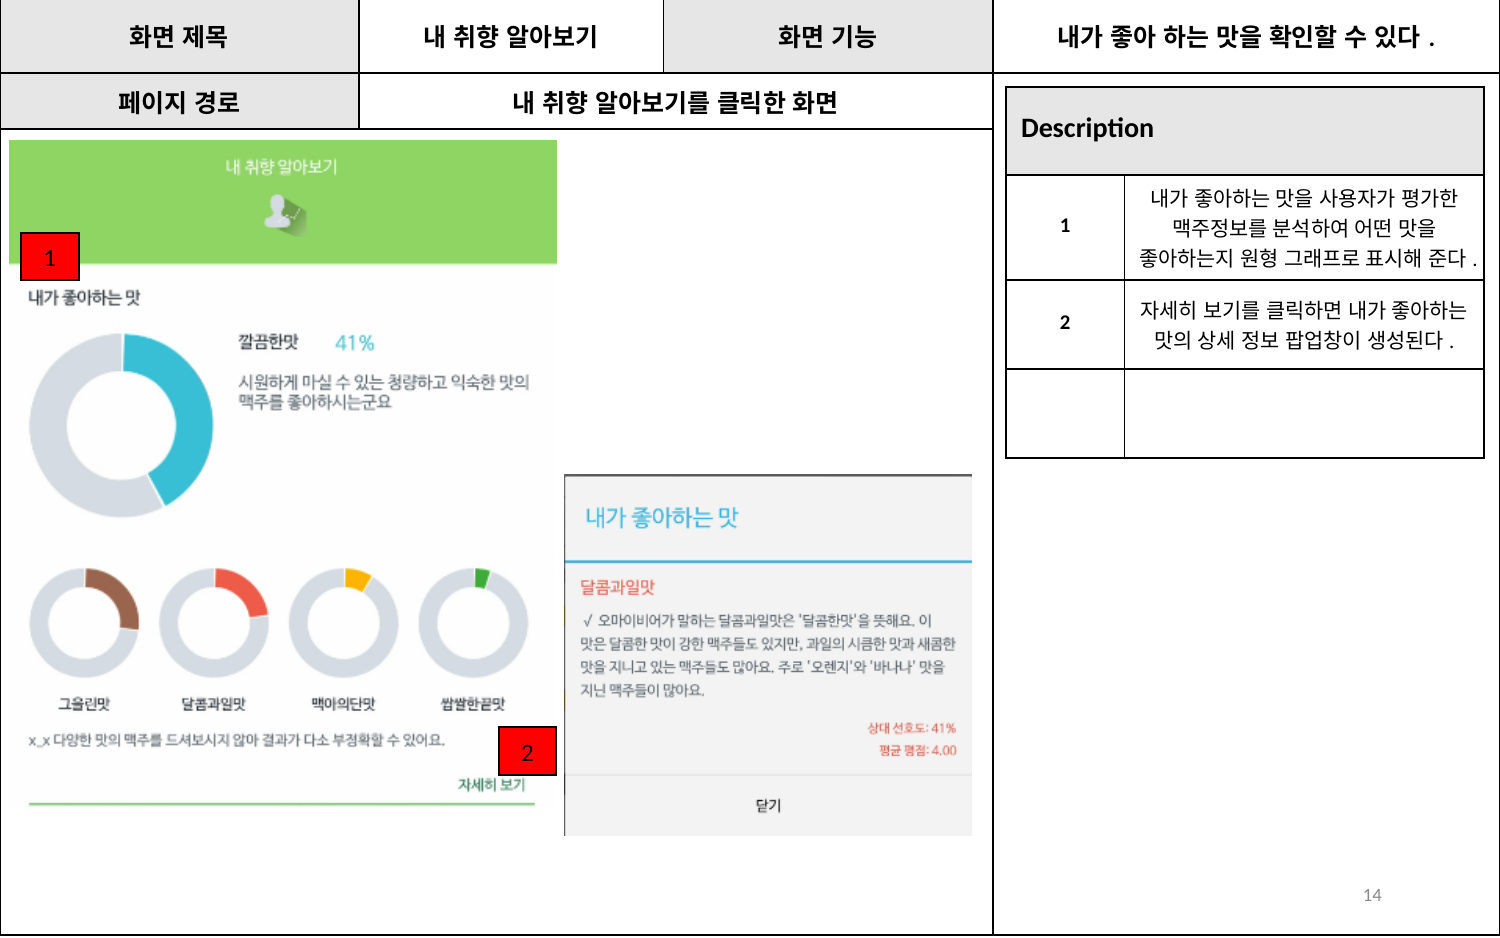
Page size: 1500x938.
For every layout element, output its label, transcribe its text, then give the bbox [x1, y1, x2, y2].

table_header 화면 제목 [1, 0, 358, 72]
table_cell [1, 130, 992, 934]
table_header 내 취향 알아보기 [360, 0, 663, 72]
table_cell 2 [1007, 281, 1124, 368]
table_header 내가 좋아 하는 맛을 확인할 수 있다. [994, 0, 1499, 72]
table_cell 1 [1007, 176, 1124, 279]
table_cell [1125, 370, 1483, 457]
table_cell [994, 74, 1499, 934]
picture [9, 140, 557, 809]
picture [564, 474, 972, 836]
table_cell 페이지 경로 [1, 74, 358, 128]
table_cell [1007, 370, 1124, 457]
slide_number 14 [1059, 868, 1397, 919]
table_cell 내가 좋아하는 맛을 사용자가 평가한 맥주정보를 분석하여 어떤 맛을 좋아하는지 원형 그래프로 표시해 준다. [1125, 176, 1483, 279]
table_header 화면 기능 [664, 0, 992, 72]
table_cell 자세히 보기를 클릭하면 내가 좋아하는 맛의 상세 정보 팝업창이 생성된다. [1125, 281, 1483, 368]
table_cell 내 취향 알아보기를 클릭한 화면 [360, 74, 992, 128]
table_header Description [1007, 88, 1483, 174]
